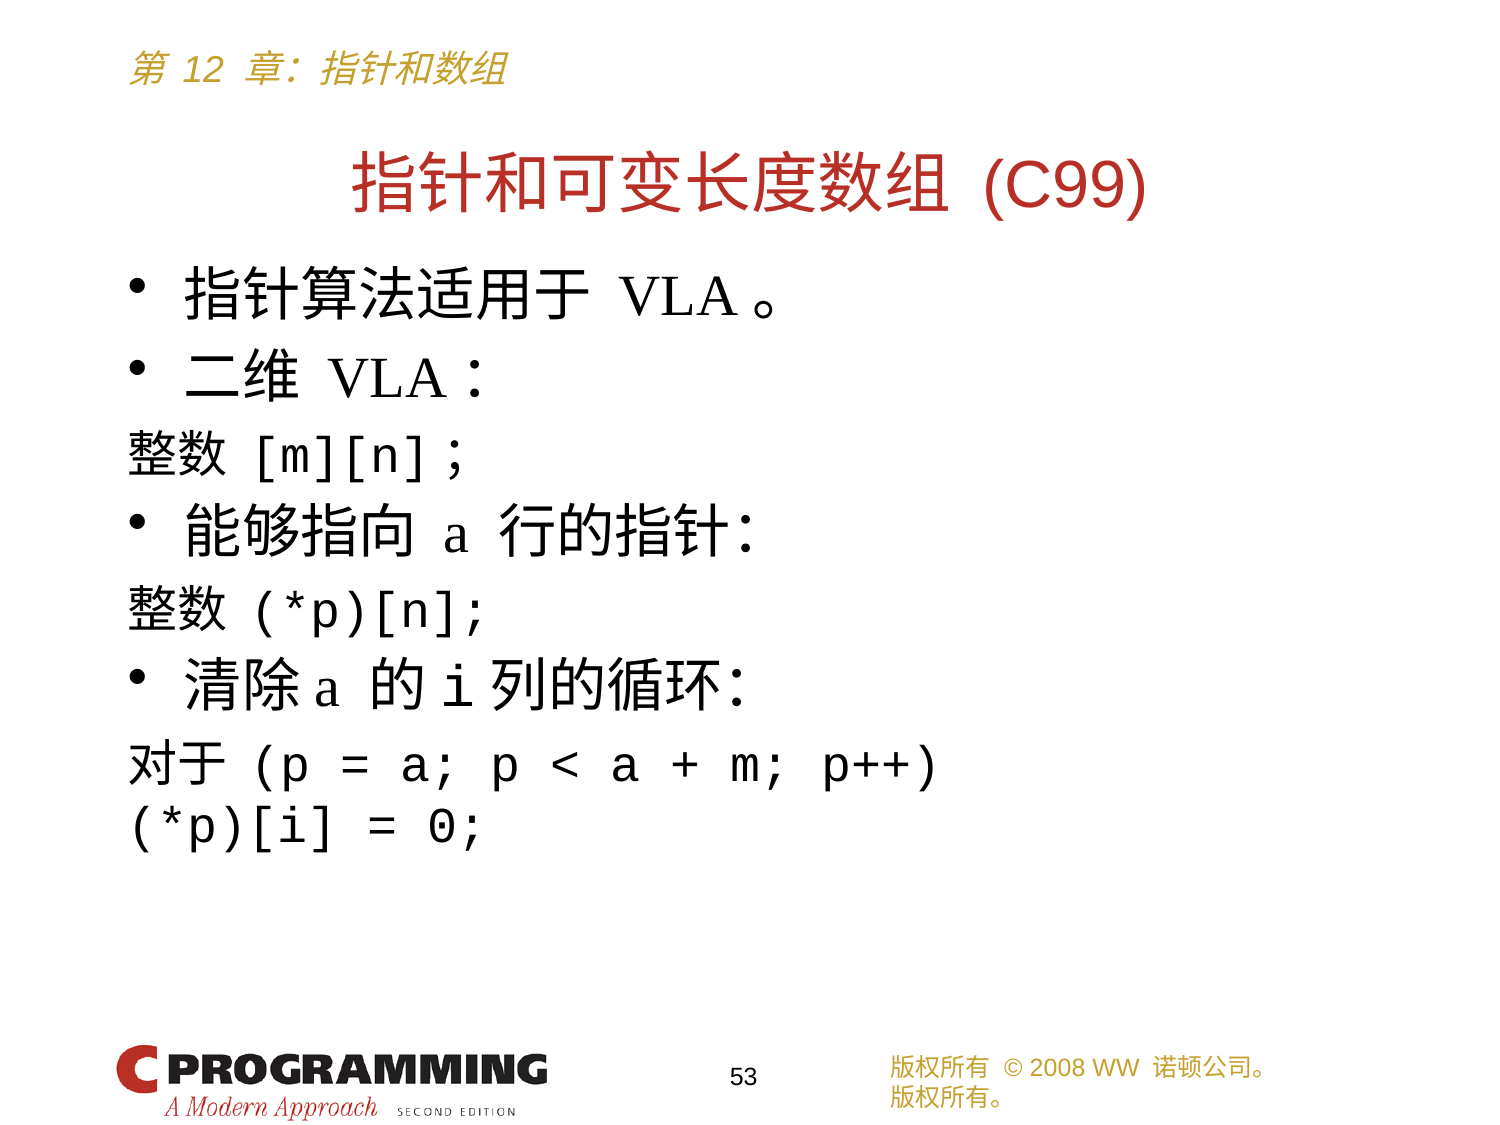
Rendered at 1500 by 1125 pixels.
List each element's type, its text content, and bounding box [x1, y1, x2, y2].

footer 版权所有 © 2008 WW 诺顿公司。 版权所有。 [874, 1043, 1388, 1119]
title 指针和可变长度数组 (C99) [99, 125, 1400, 238]
picture [112, 1041, 550, 1123]
list 指针算法适用于 VLA。 二维 VLA： 整数 [m][n]； 能够指向 a 行的指针： 整数 (*p)[n]; 清除a 的i列的循环： 对于 (p = a; p < a + m; p++) (*p)[i] = 0; [112, 249, 1388, 1038]
slide_number 53 [687, 1049, 801, 1101]
